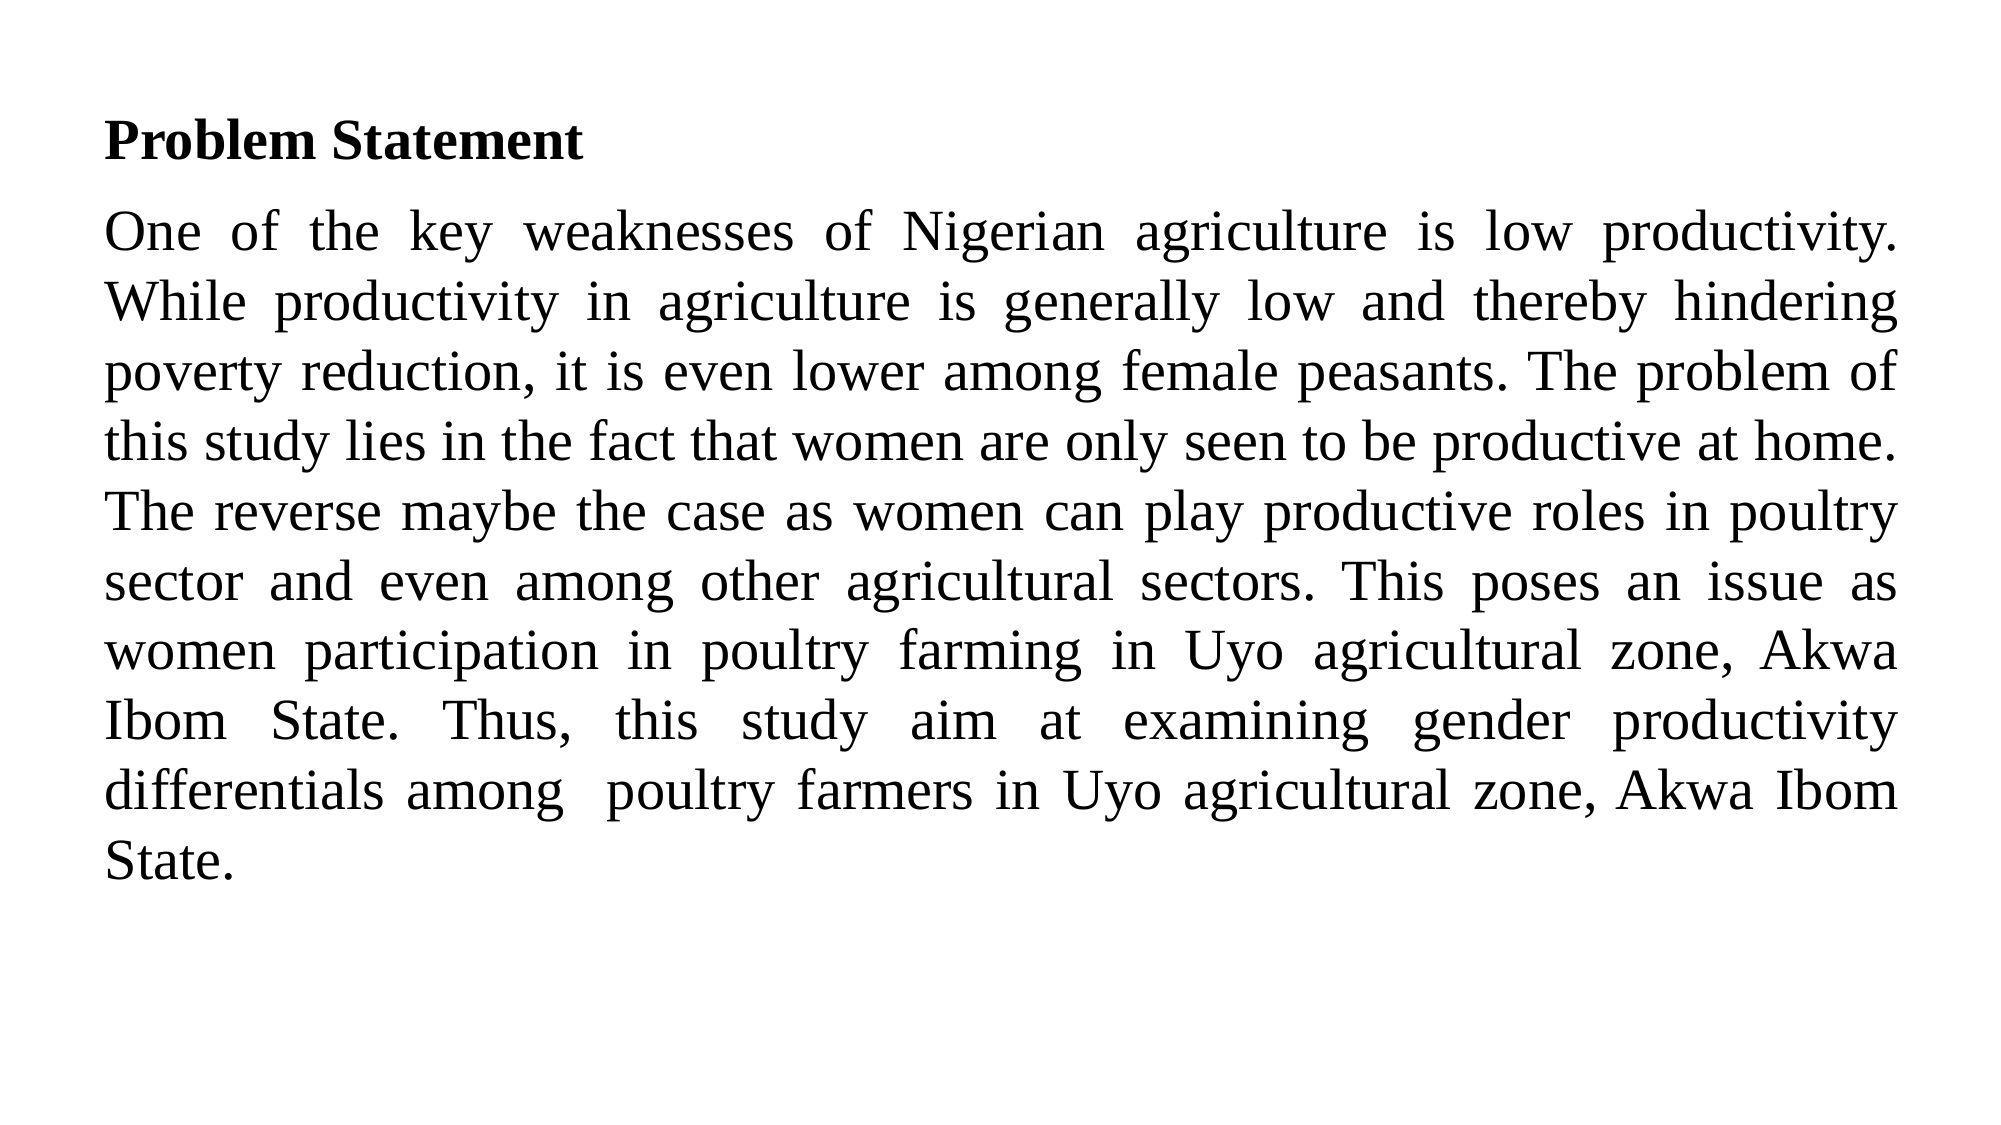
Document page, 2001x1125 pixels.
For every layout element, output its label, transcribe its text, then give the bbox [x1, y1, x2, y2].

list Problem Statement One of the key weaknesses of Nigerian agriculture is low productivity. While productivity in agriculture is generally low and thereby hindering poverty reduction, it is even lower among female peasants. The problem of this study lies in the fact that women are only seen to be productive at home. The reverse maybe the case as women can play productive roles in poultry sector and even among other agricultural sectors. This poses an issue as women participation in poultry farming in Uyo agricultural zone, Akwa Ibom State. Thus, this study aim at examining gender productivity differentials among poultry farmers in Uyo agricultural zone, Akwa Ibom State. [89, 94, 1915, 1030]
